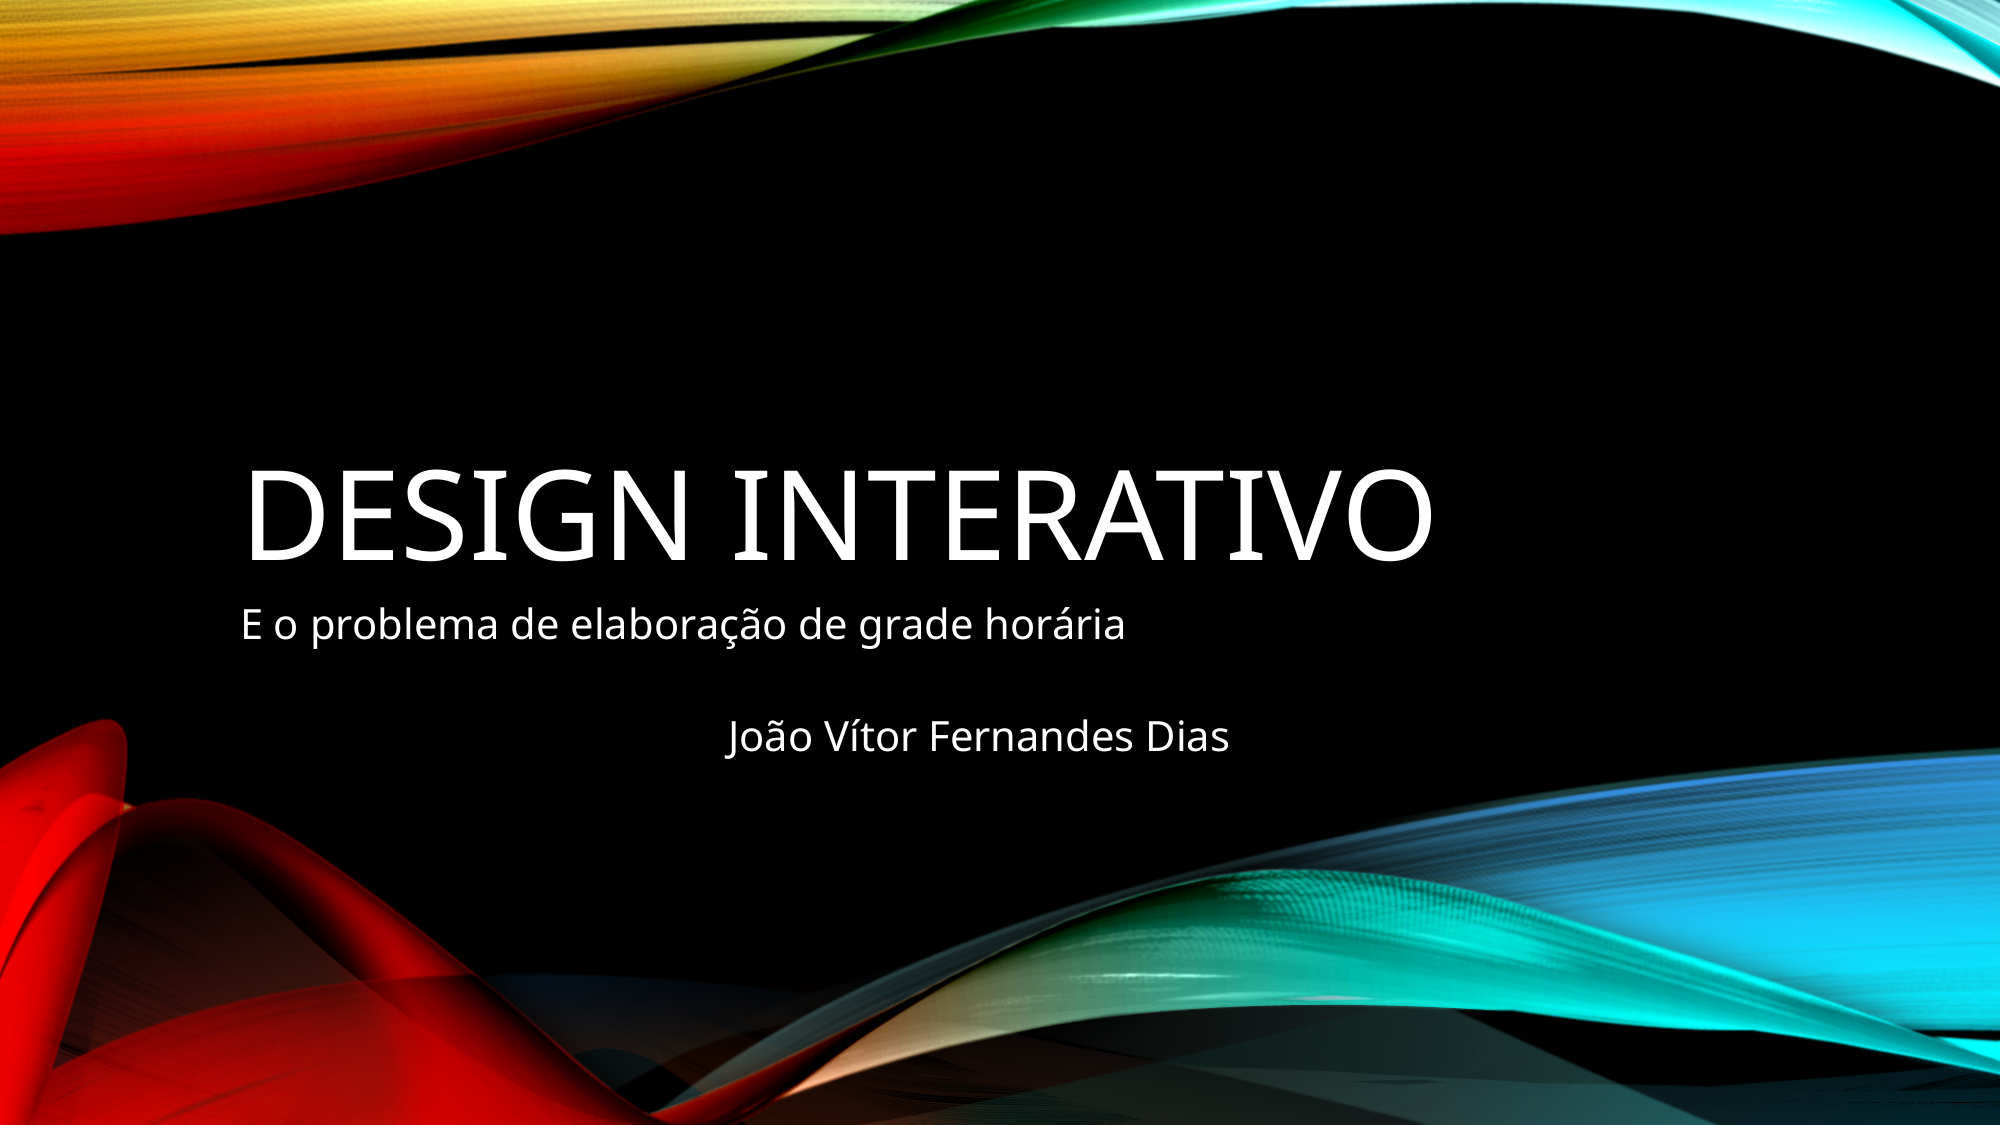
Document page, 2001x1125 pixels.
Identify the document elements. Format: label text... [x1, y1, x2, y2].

text_box João Vítor Fernandes Dias [713, 708, 1287, 796]
subtitle E o problema de elaboração de grade horária [225, 595, 1775, 709]
picture [0, 0, 2000, 237]
picture [0, 717, 2000, 1125]
title Design interativo [225, 295, 1775, 595]
